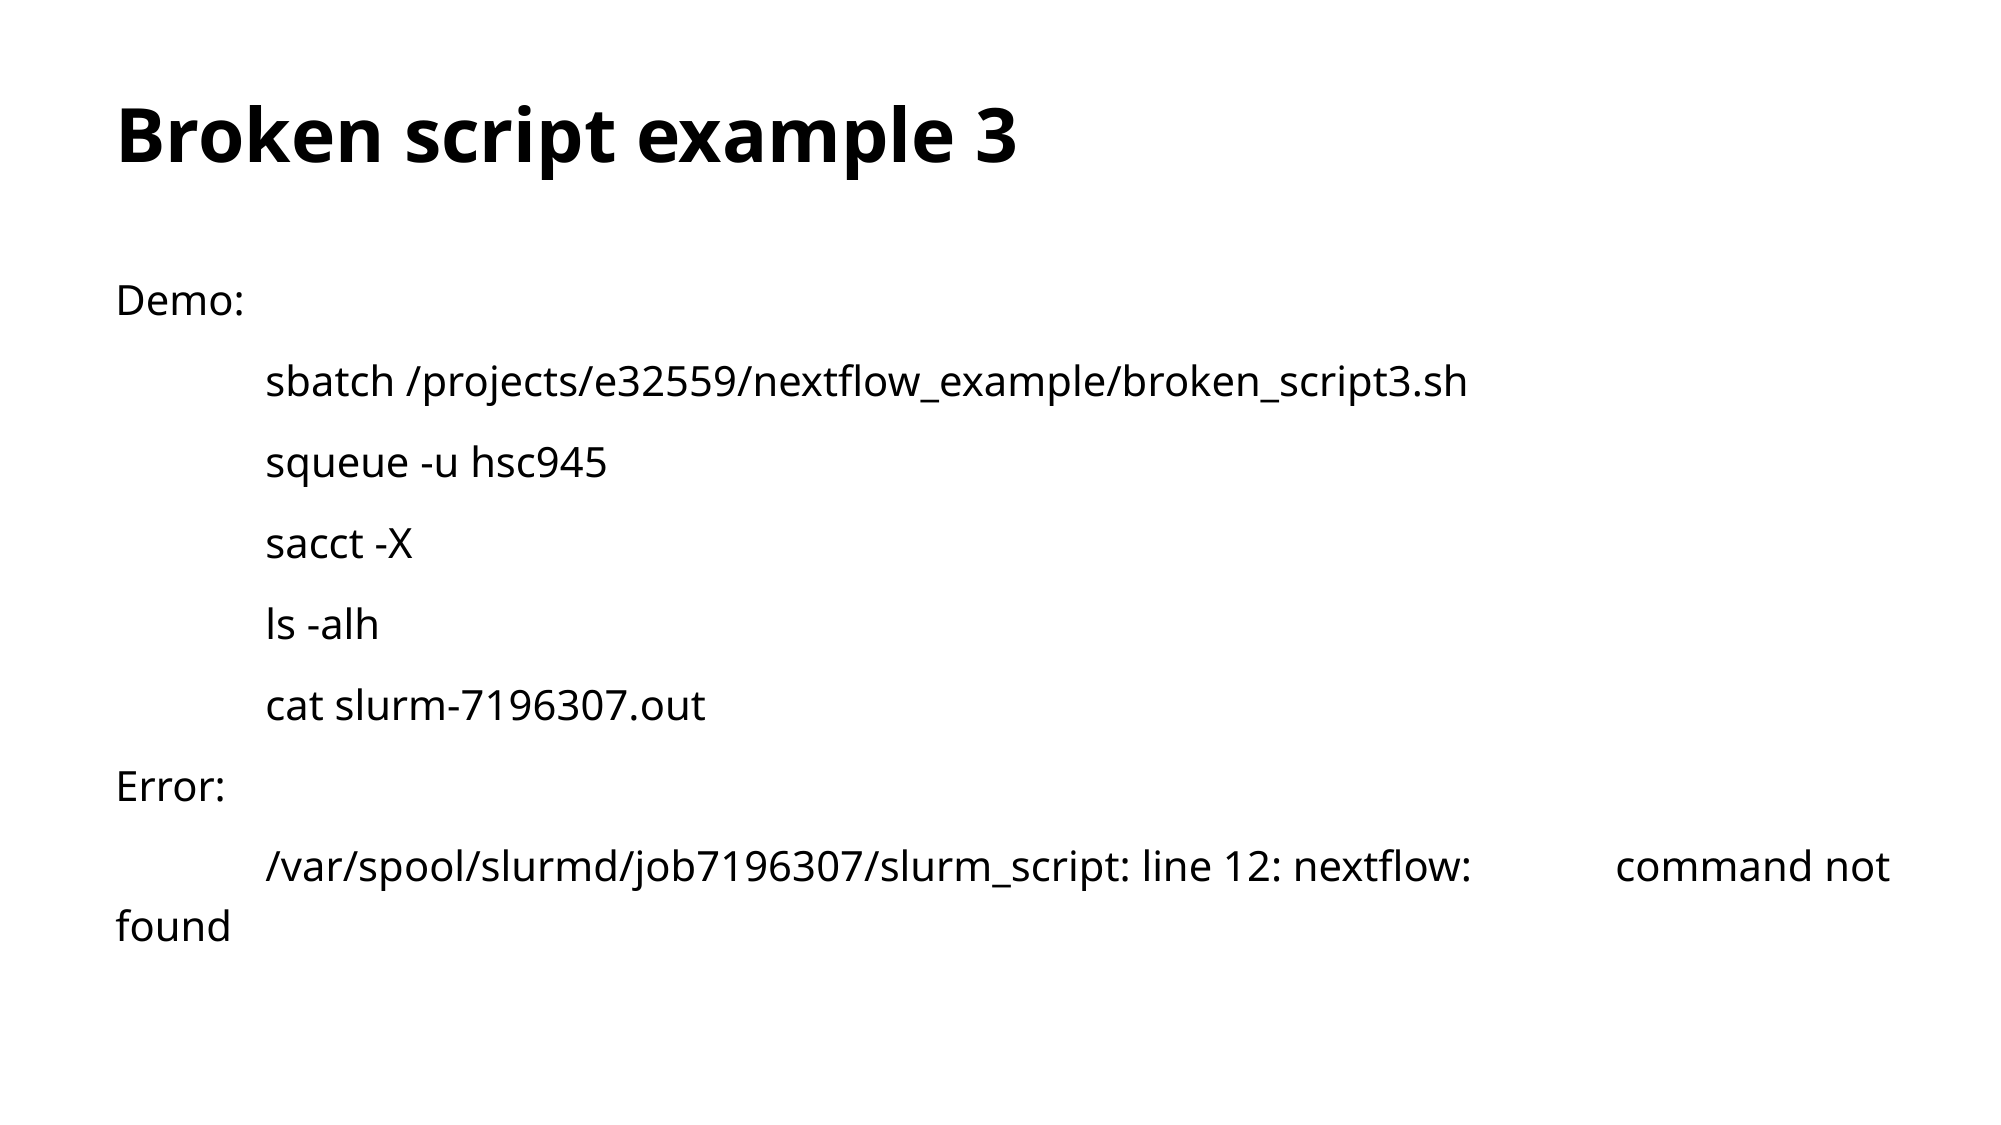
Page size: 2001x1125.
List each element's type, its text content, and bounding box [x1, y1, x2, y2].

list Demo: sbatch /projects/e32559/nextflow_example/broken_script3.sh squeue -u hsc945 sacct -X ls -alh cat slurm-7196307.out Error: /var/spool/slurmd/job7196307/slurm_script: line 12: nextflow: command not found [100, 256, 1973, 1011]
title Broken script example 3 [100, 90, 1849, 256]
